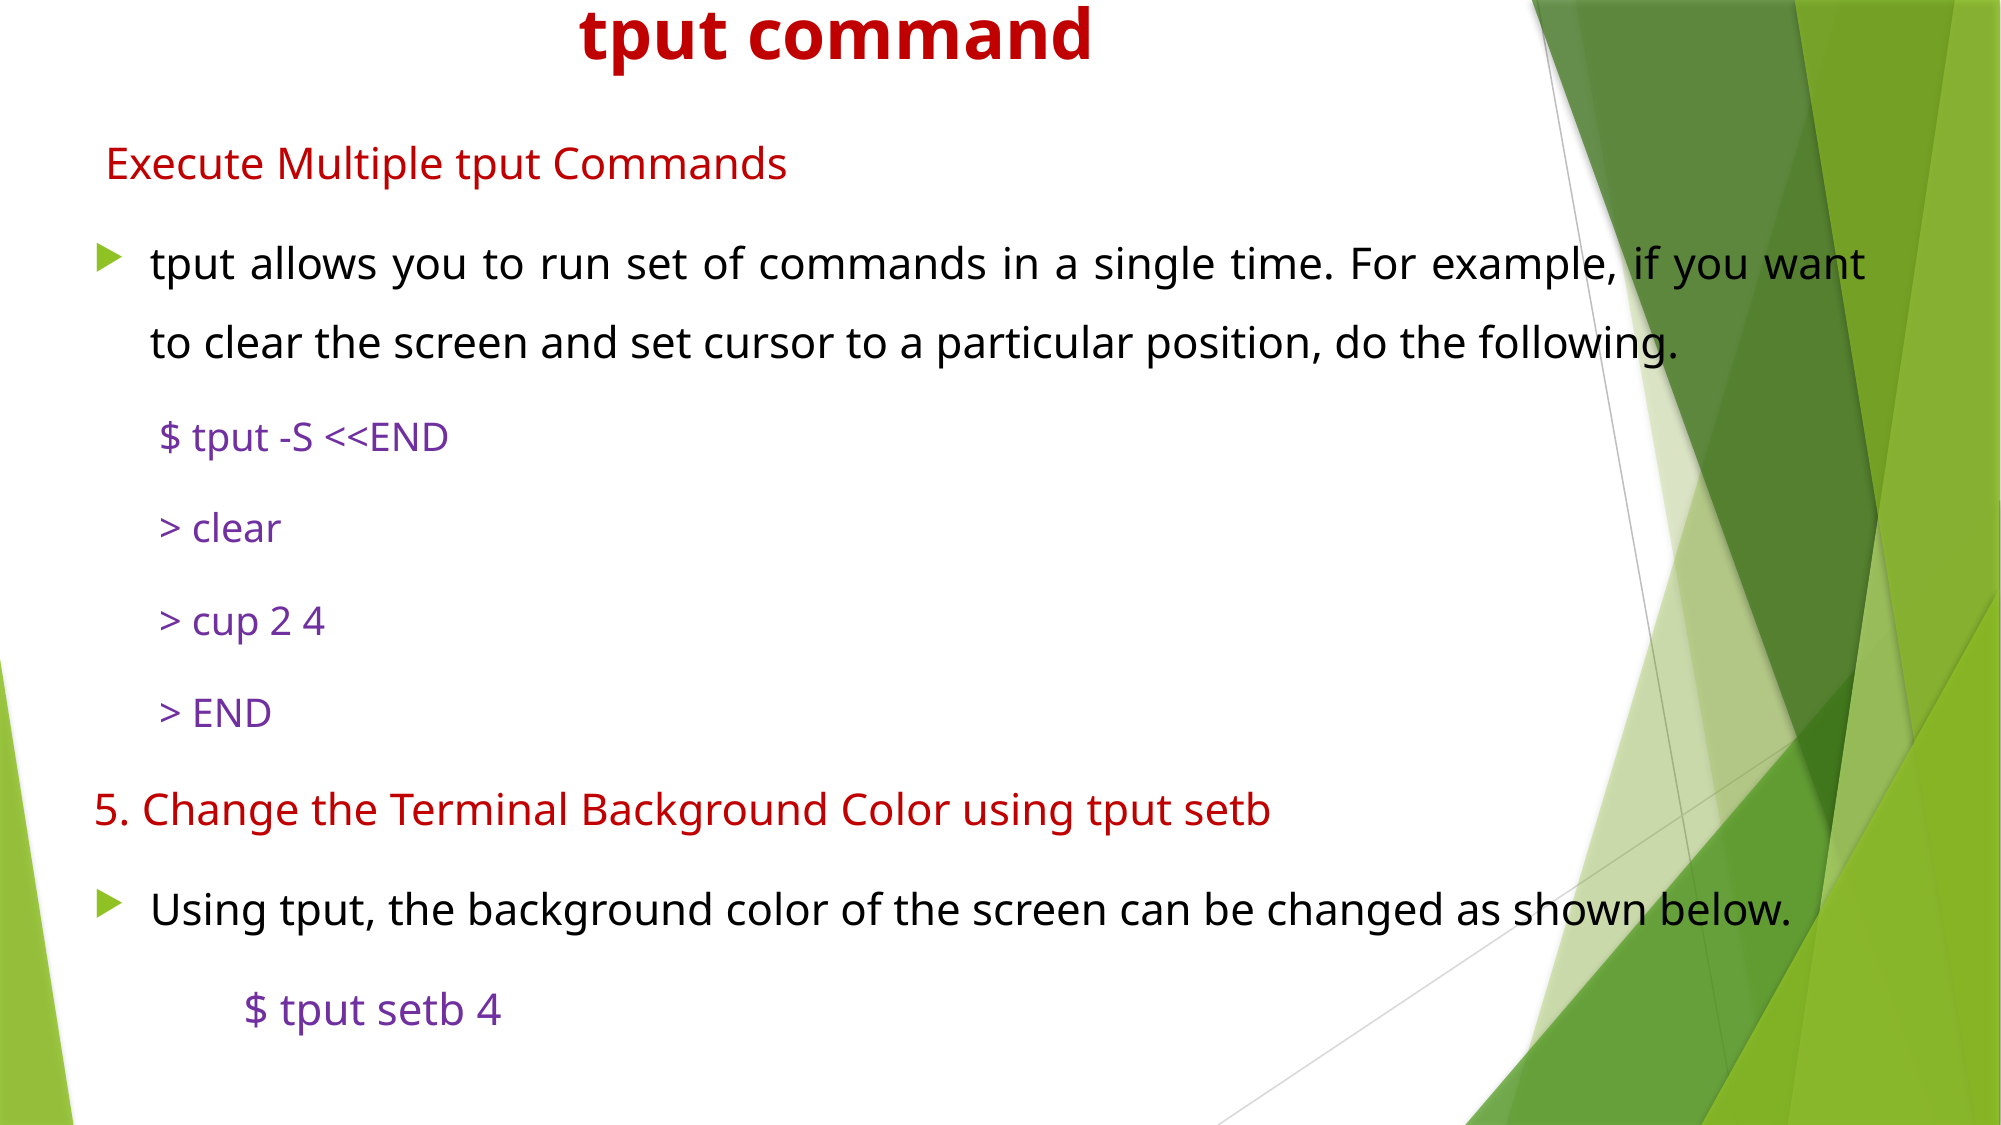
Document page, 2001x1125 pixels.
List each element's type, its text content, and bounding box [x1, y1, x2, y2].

list Execute Multiple tput Commands tput allows you to run set of commands in a single time. For example, if you want to clear the screen and set cursor to a particular position, do the following. $ tput -S <<END > clear > cup 2 4 > END 5. Change the Terminal Background Color using tput setb Using tput, the background color of the screen can be changed as shown below. $ tput setb 4 [78, 102, 1883, 1014]
title tput command [563, 0, 1140, 83]
